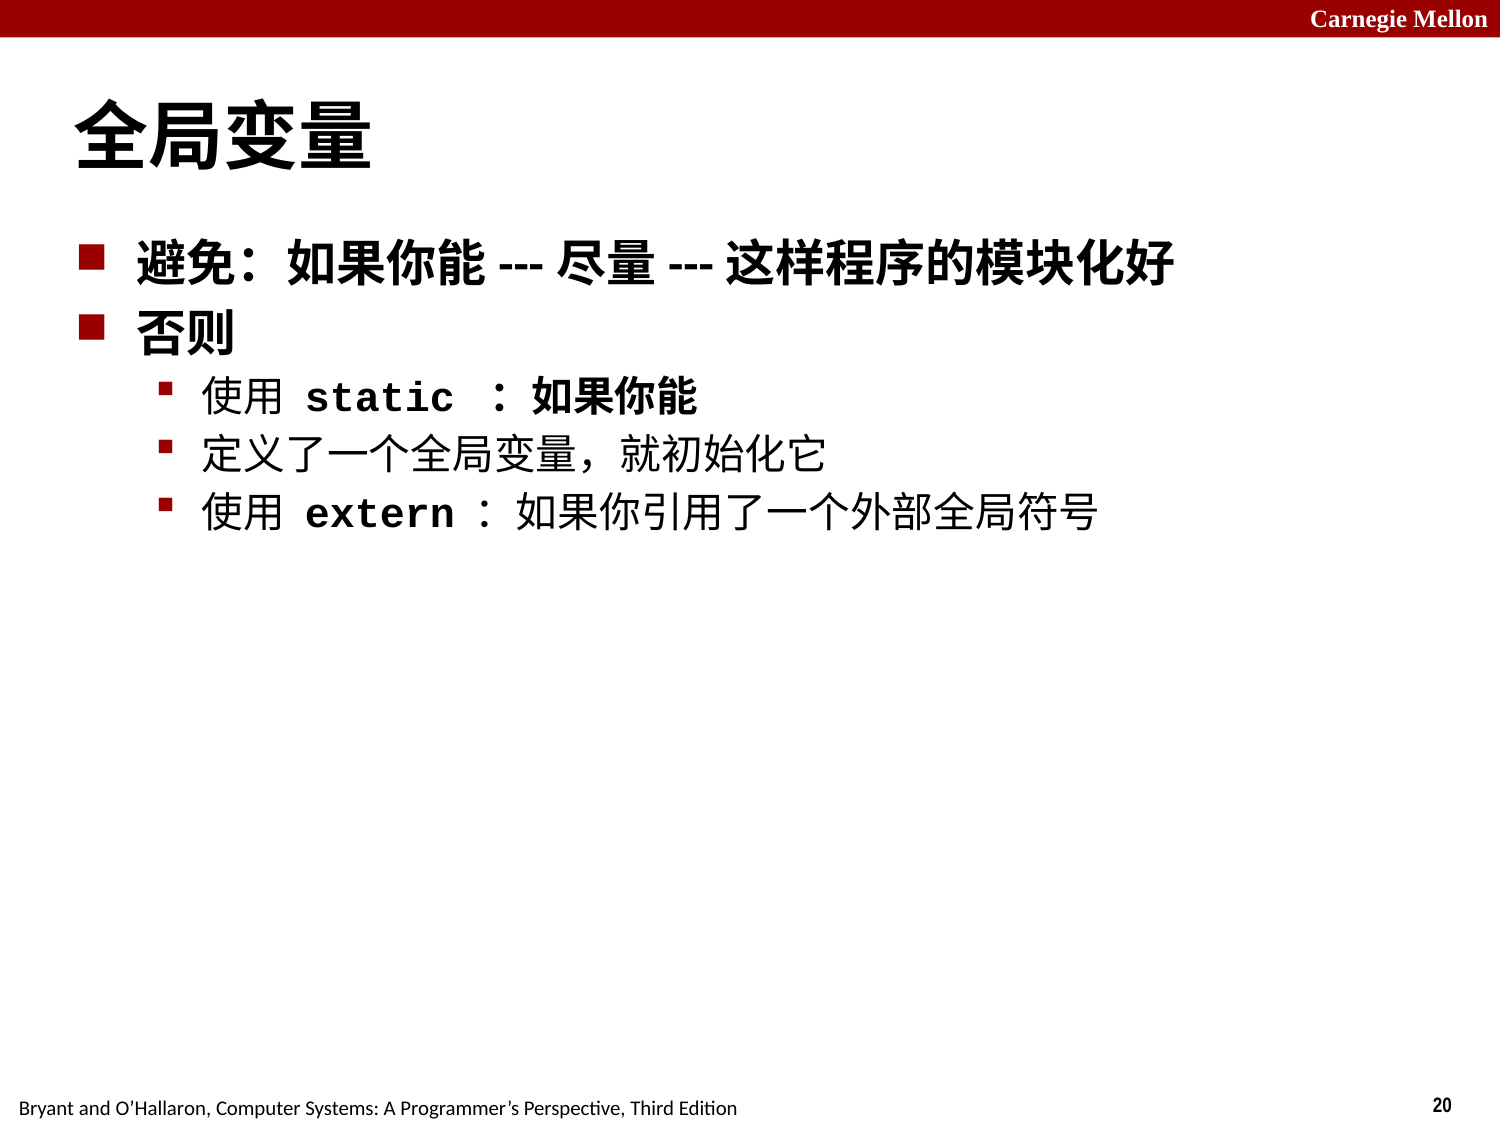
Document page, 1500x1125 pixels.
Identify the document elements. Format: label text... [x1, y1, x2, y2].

title 全局变量 [58, 71, 1305, 197]
list 避免：如果你能---尽量---这样程序的模块化好 否则 使用 static ：如果你能 定义了一个全局变量，就初始化它 使用 extern ：如果你引用了一个外部全局符号 [64, 223, 1361, 1040]
